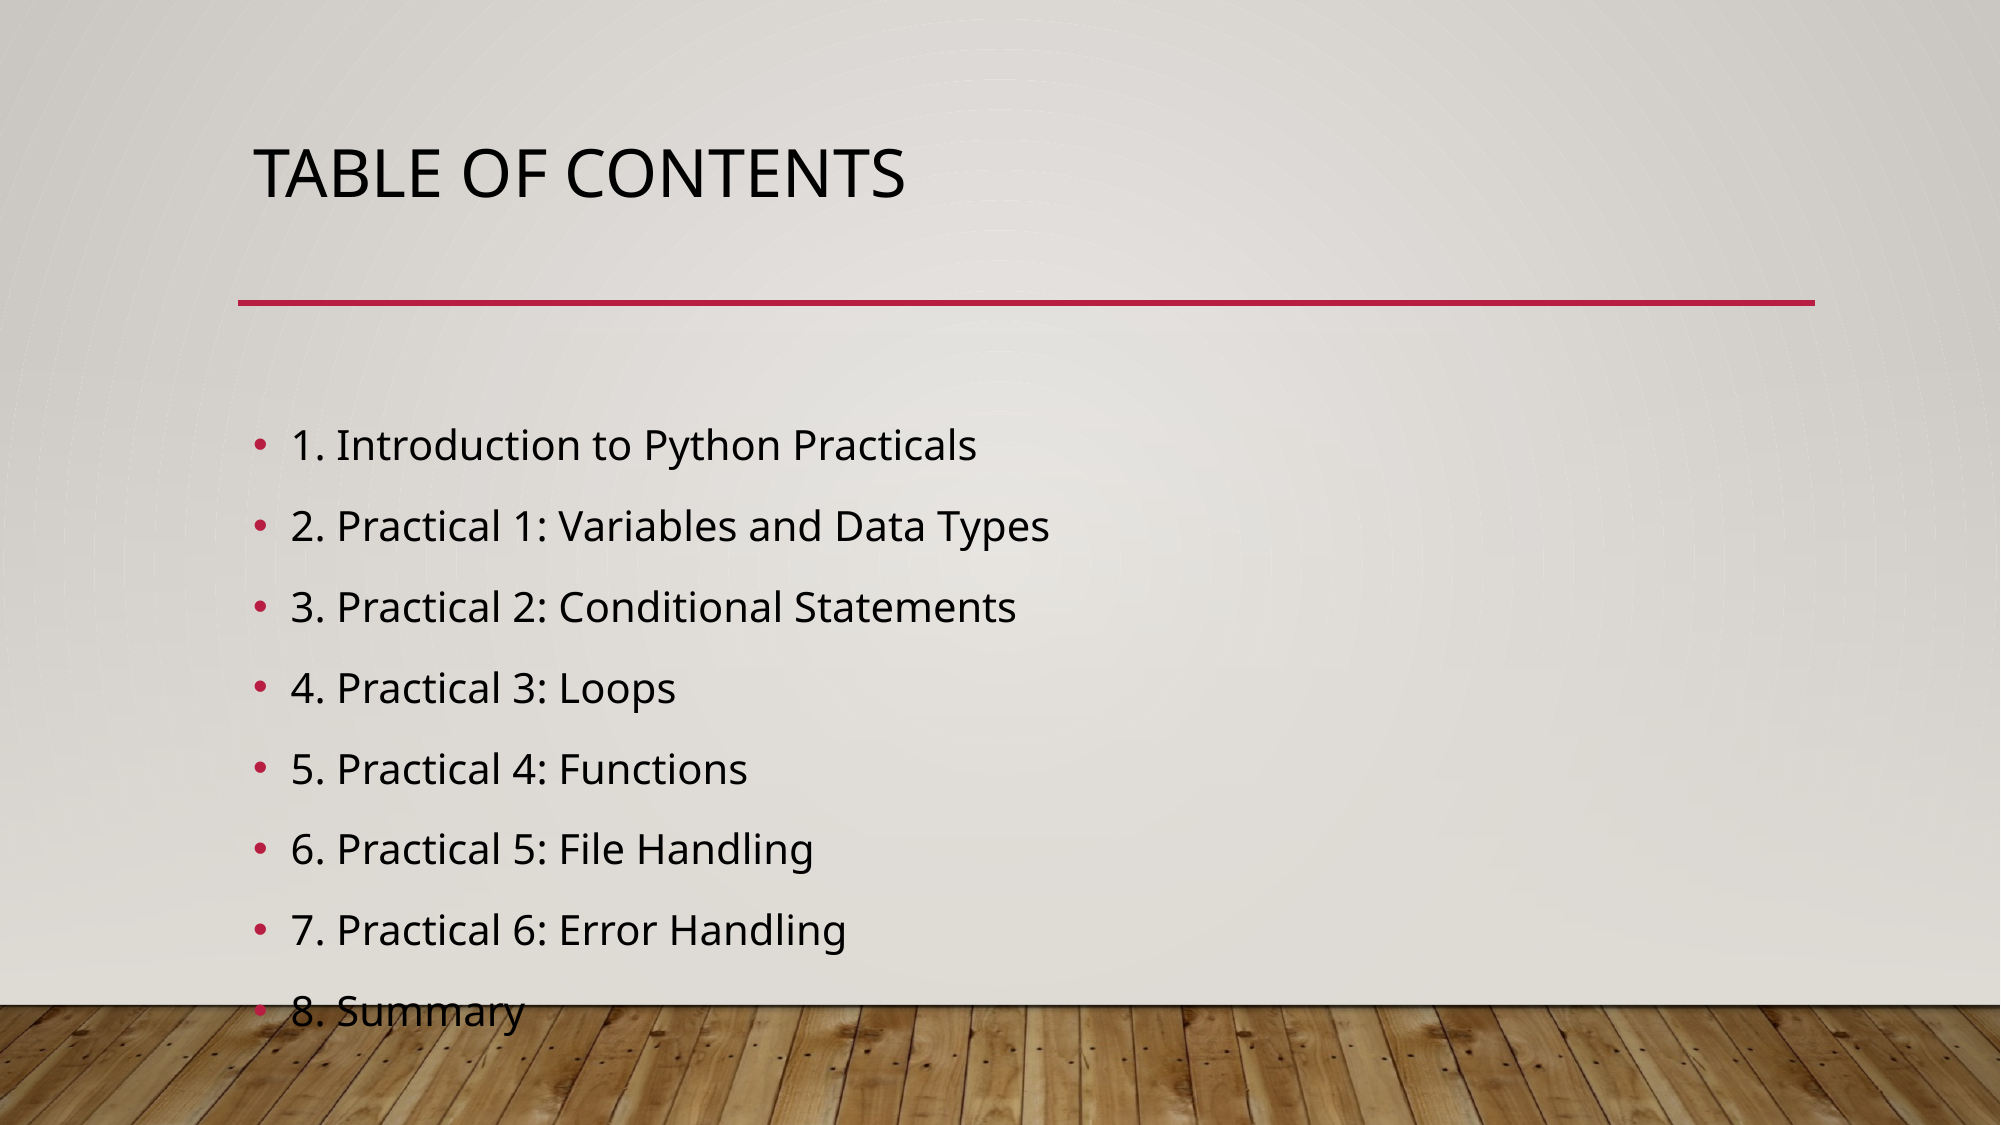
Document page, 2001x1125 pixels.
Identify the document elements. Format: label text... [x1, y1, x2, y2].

picture [0, 1005, 2000, 1125]
title Table of Contents [238, 131, 1814, 305]
list 1. Introduction to Python Practicals 2. Practical 1: Variables and Data Types 3. Practical 2: Conditional Statements 4. Practical 3: Loops 5. Practical 4: Functions 6. Practical 5: File Handling 7. Practical 6: Error Handling 8. Summary [238, 330, 1814, 897]
